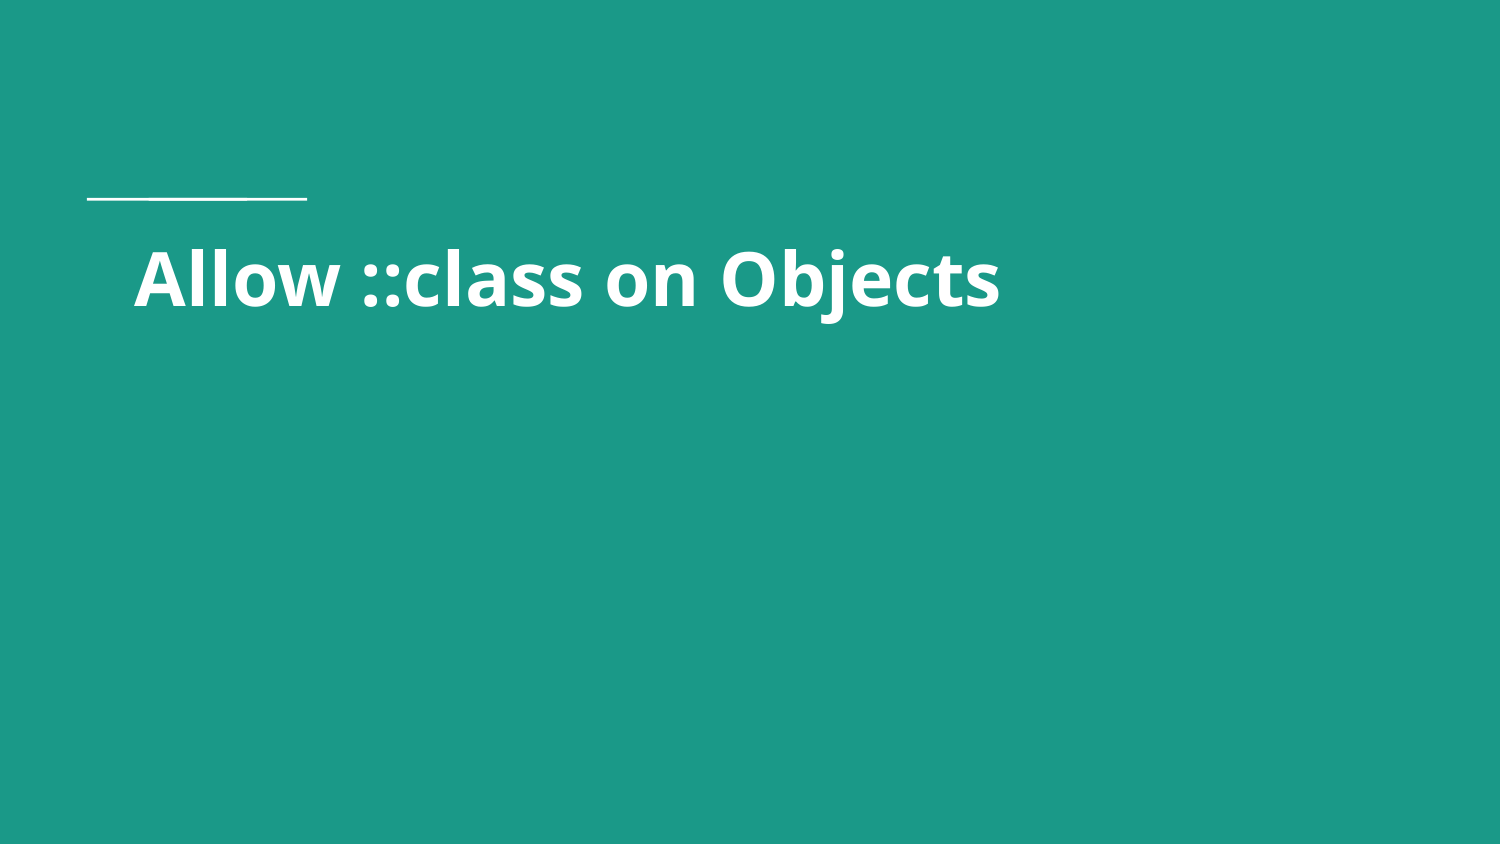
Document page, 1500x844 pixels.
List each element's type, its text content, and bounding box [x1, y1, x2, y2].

title Allow ::class on Objects [119, 216, 1381, 466]
